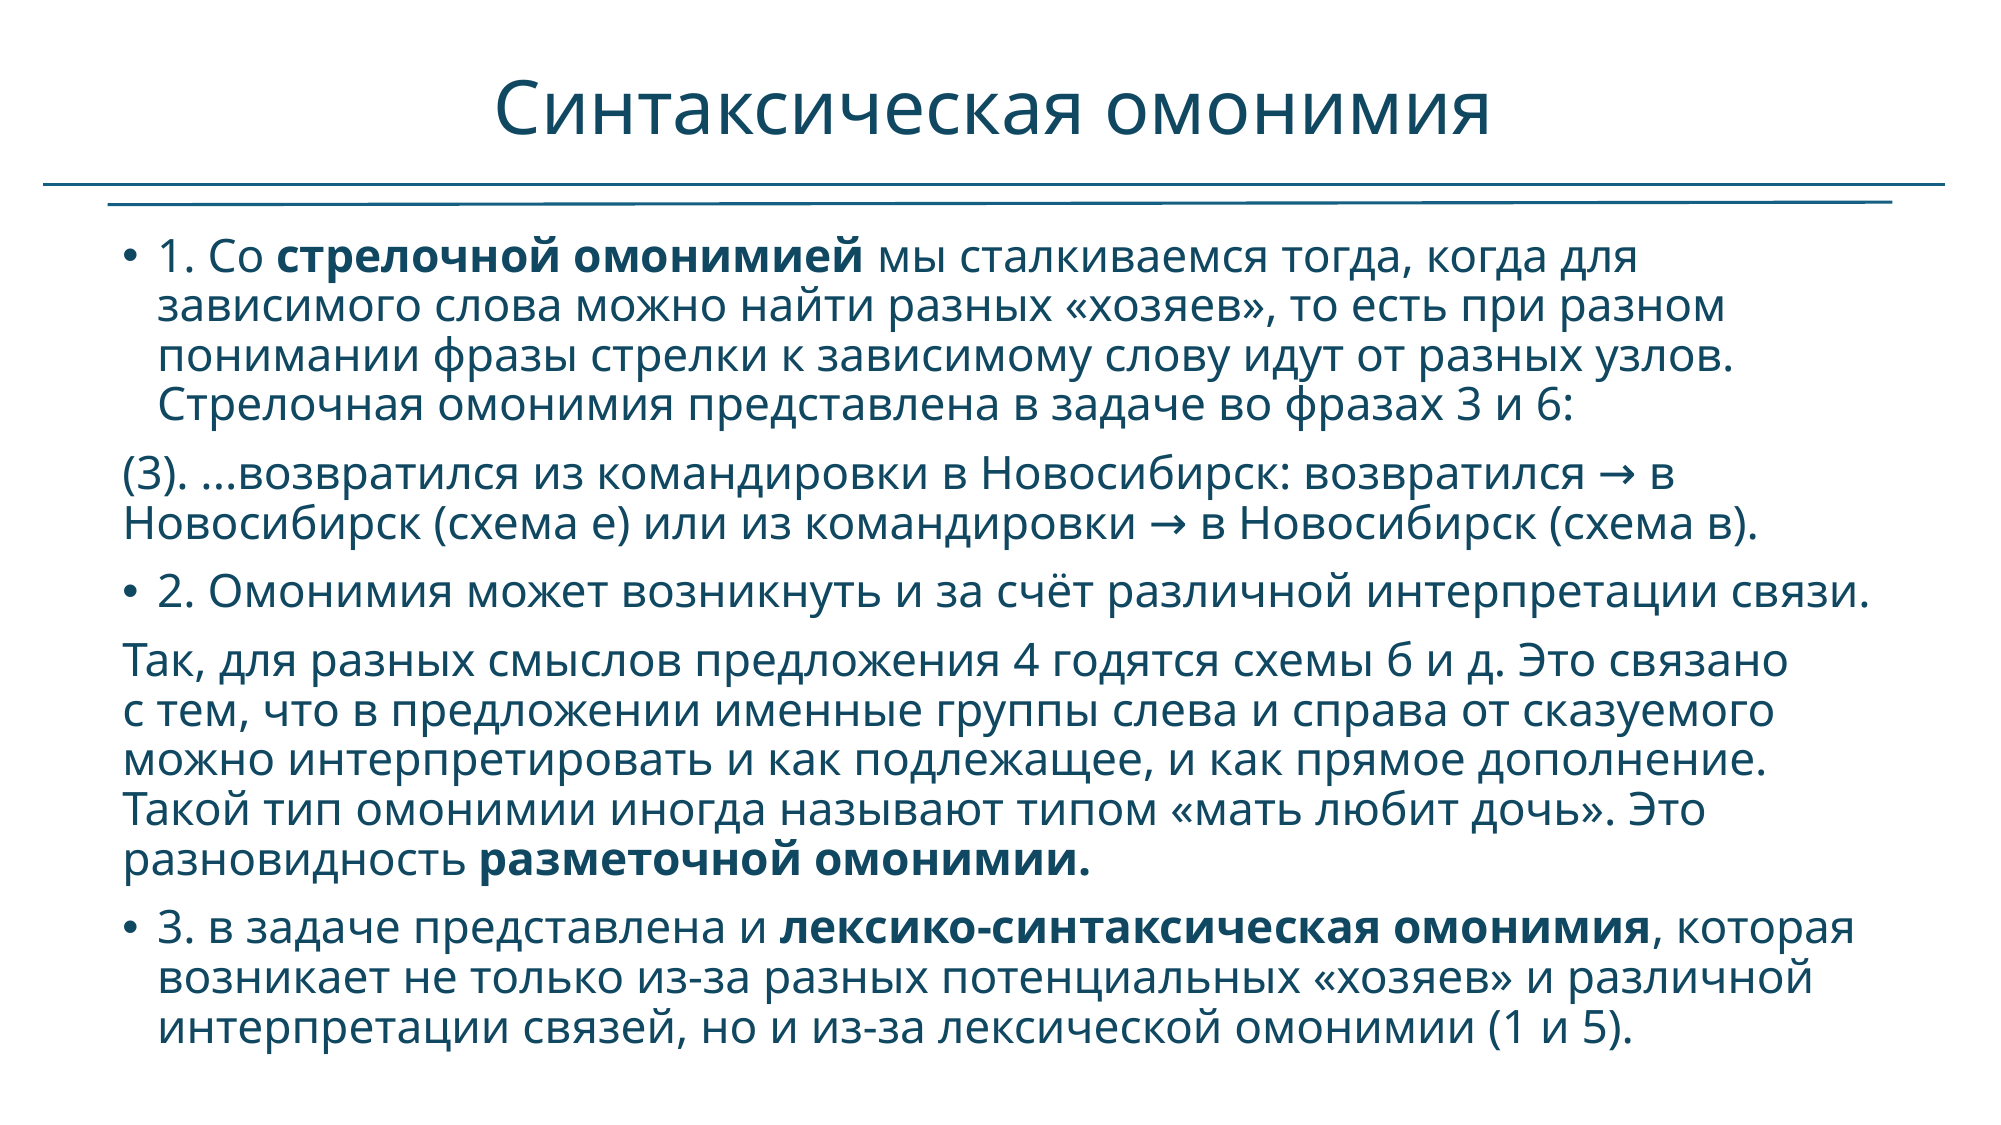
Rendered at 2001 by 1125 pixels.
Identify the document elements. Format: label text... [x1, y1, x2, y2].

list 1. Со стрелочной омонимией мы сталкиваемся тогда, когда для зависимого слова можно найти разных «хозяев», то есть при разном понимании фразы стрелки к зависимому слову идут от разных узлов. Стрелочная омонимия представлена в задаче во фразах 3 и 6: (3). ...возвратился из командировки в Новосибирск: возвратился → в Новосибирск (схема е) или из командировки → в Новосибирск (схема в). 2. Омонимия может возникнуть и за счёт различной интерпретации связи. Так, для разных смыслов предложения 4 годятся схемы б и д. Это связано с тем, что в предложении именные группы слева и справа от сказуемого можно интерпретировать и как подлежащее, и как прямое дополнение. Такой тип омонимии иногда называют типом «мать любит дочь». Это разновидность разметочной омонимии. 3. в задаче представлена и лексико-синтаксическая омонимия, которая возникает не только из-за разных потенциальных «хозяев» и различной интерпретации связей, но и из-за лексической омонимии (1 и 5). [107, 224, 1893, 1088]
title Синтаксическая омонимия [43, 59, 1945, 161]
